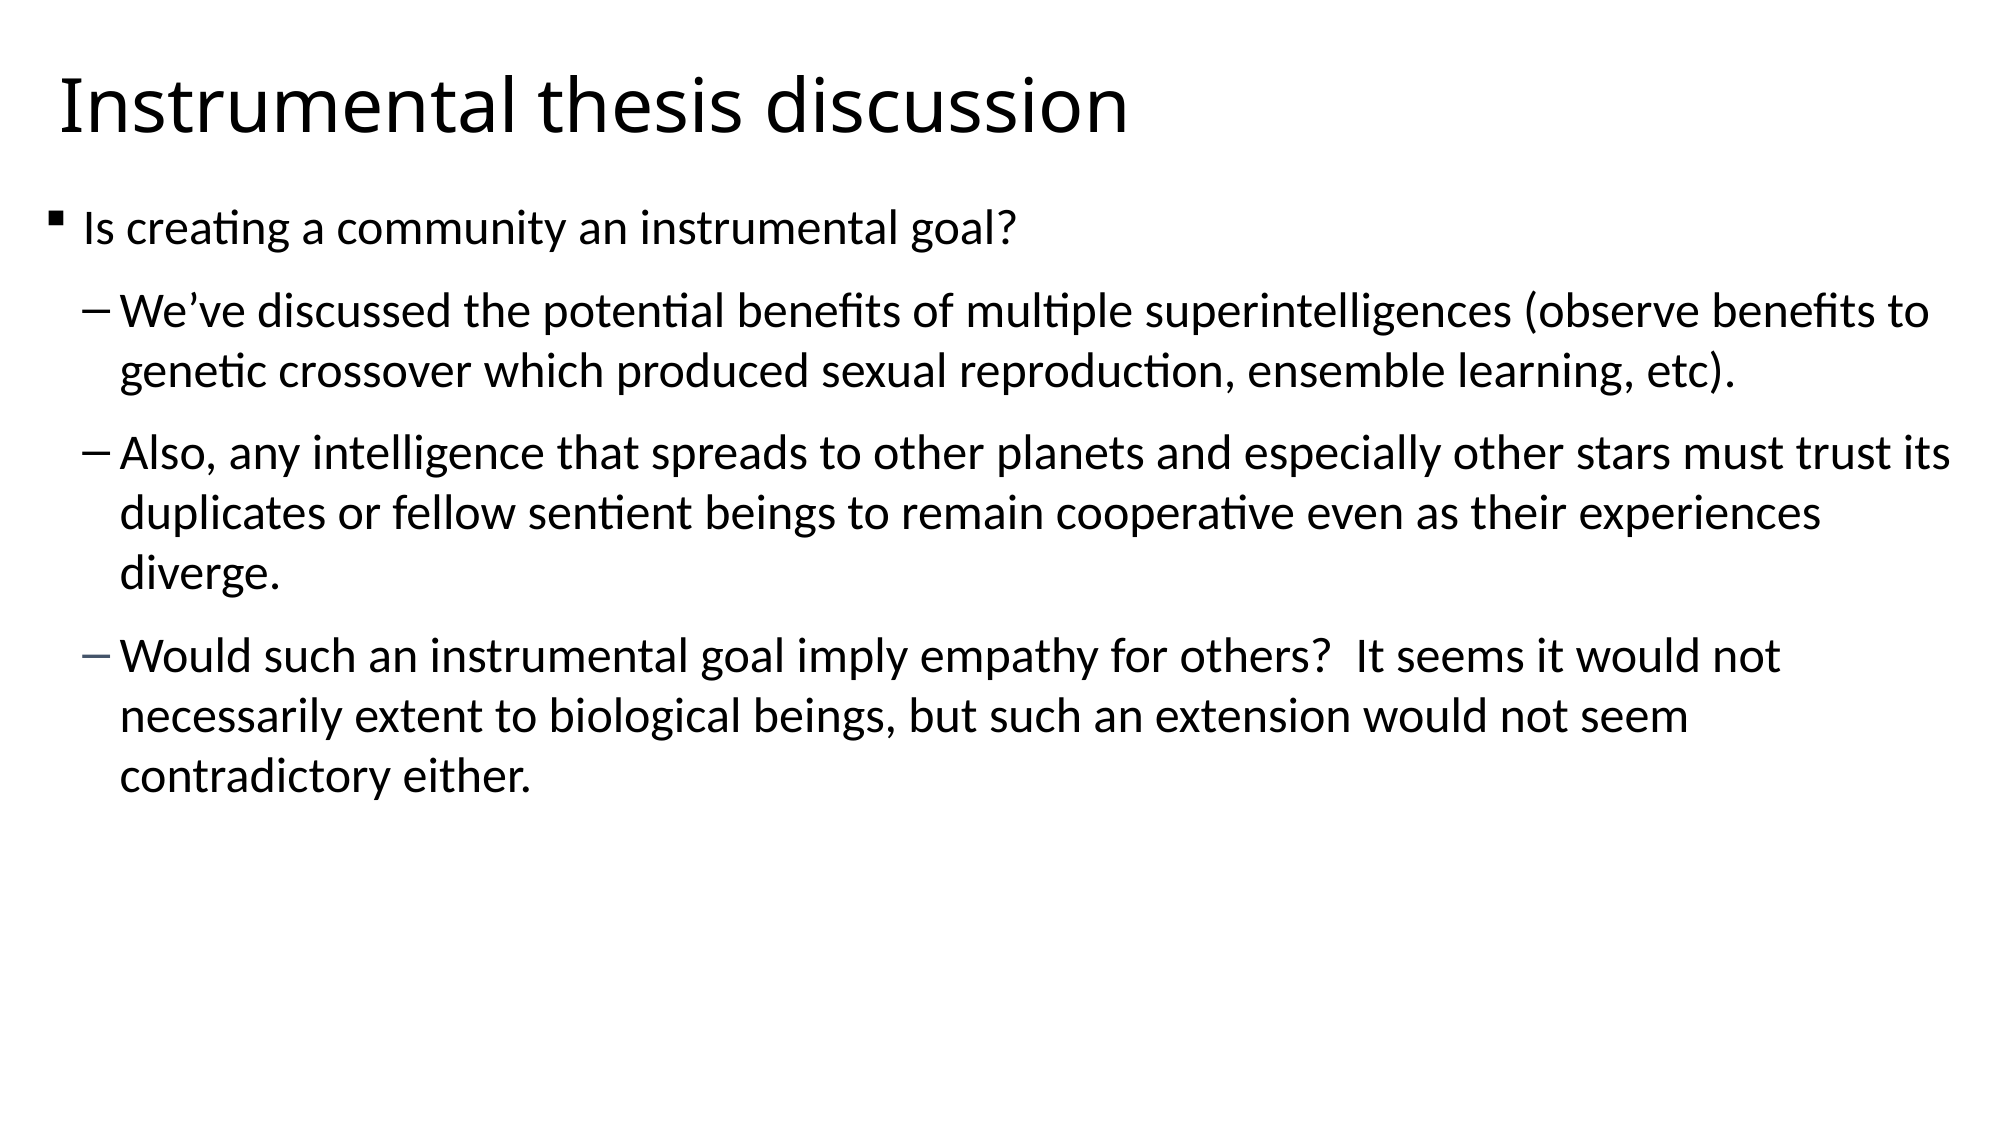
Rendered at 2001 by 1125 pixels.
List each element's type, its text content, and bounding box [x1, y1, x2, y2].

text_box Is creating a community an instrumental goal? We’ve discussed the potential benefits of multiple superintelligences (observe benefits to genetic crossover which produced sexual reproduction, ensemble learning, etc). Also, any intelligence that spreads to other planets and especially other stars must trust its duplicates or fellow sentient beings to remain cooperative even as their experiences diverge. Would such an instrumental goal imply empathy for others? It seems it would not necessarily extent to biological beings, but such an extension would not seem contradictory either. [44, 194, 1956, 1092]
title Instrumental thesis discussion [44, 0, 1770, 194]
